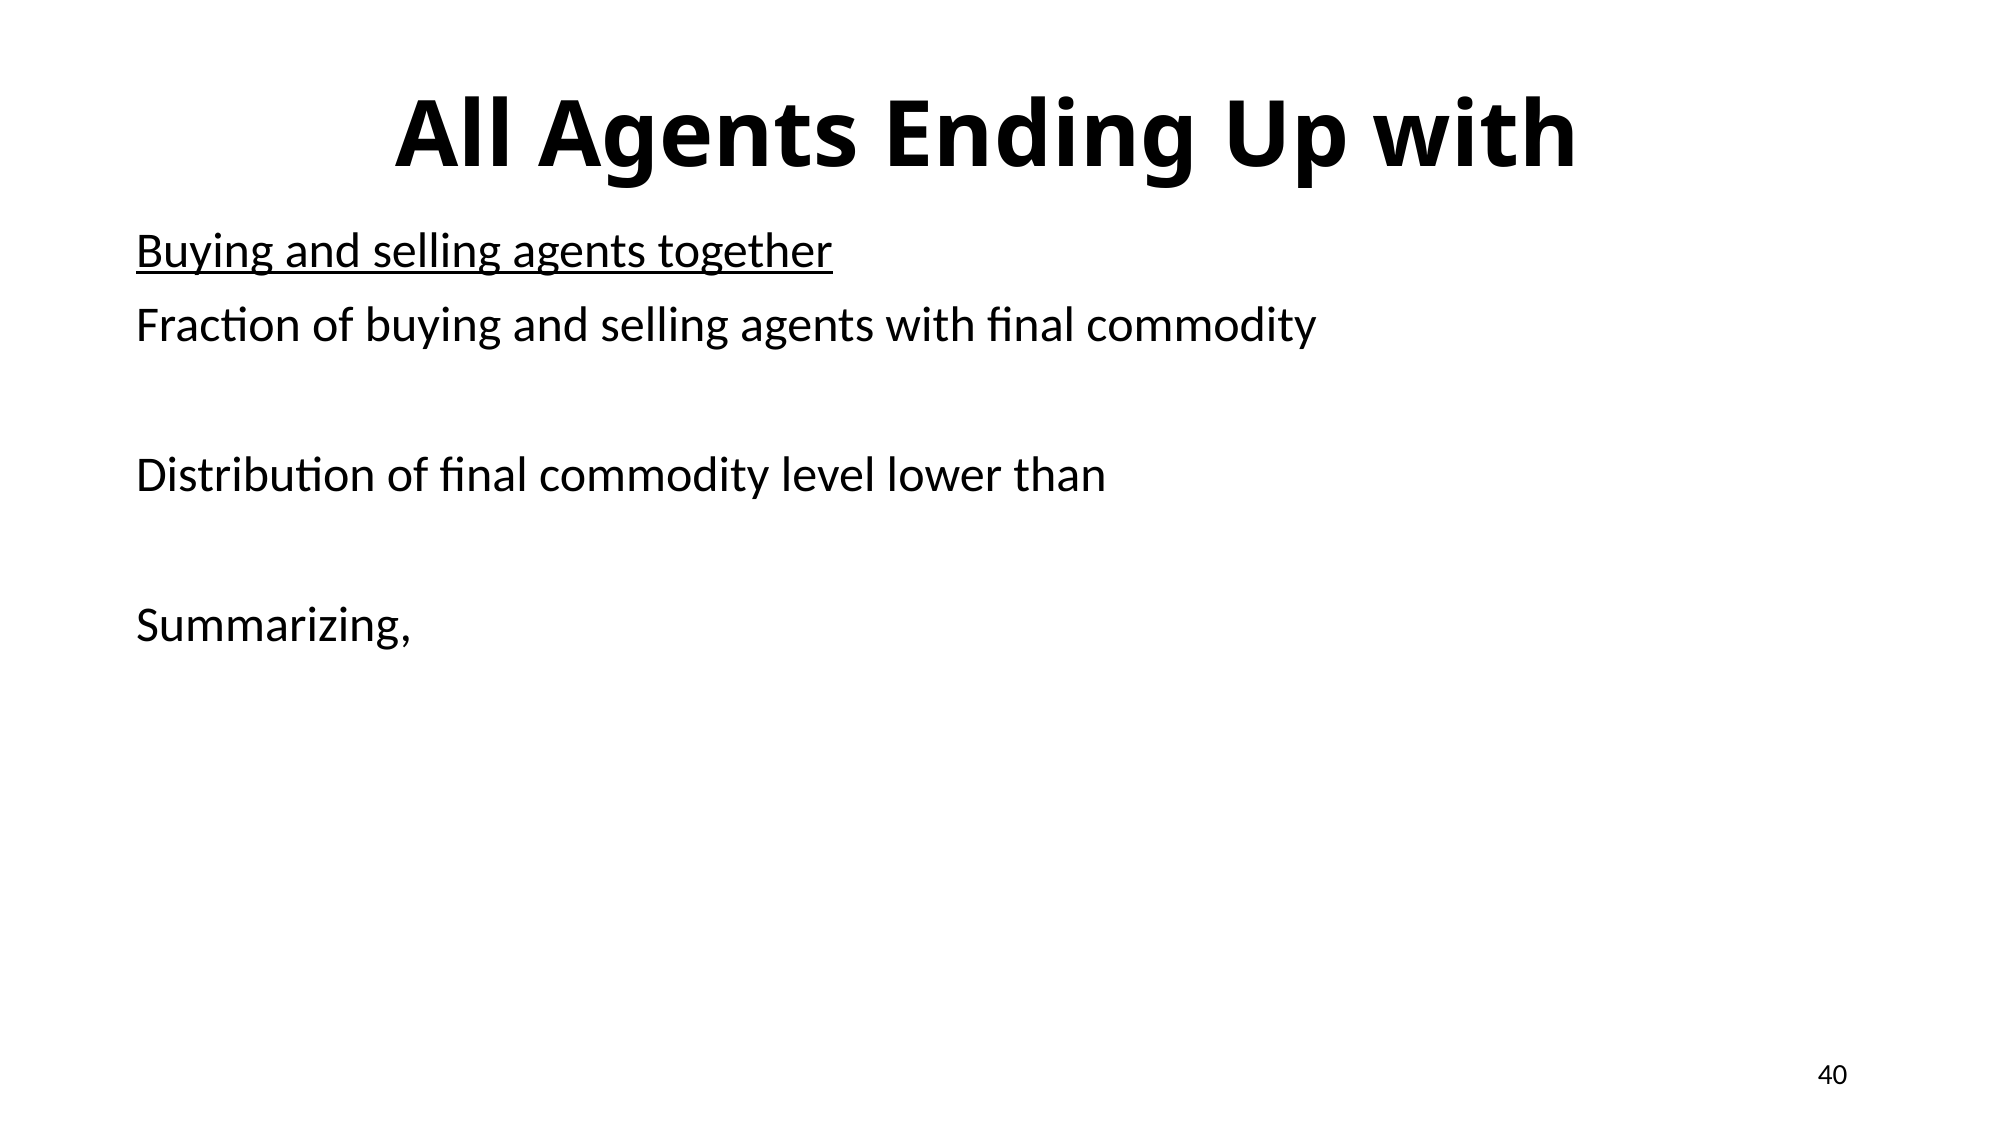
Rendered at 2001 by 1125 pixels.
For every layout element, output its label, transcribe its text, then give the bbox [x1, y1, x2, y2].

slide_number 40 [1412, 1042, 1863, 1103]
